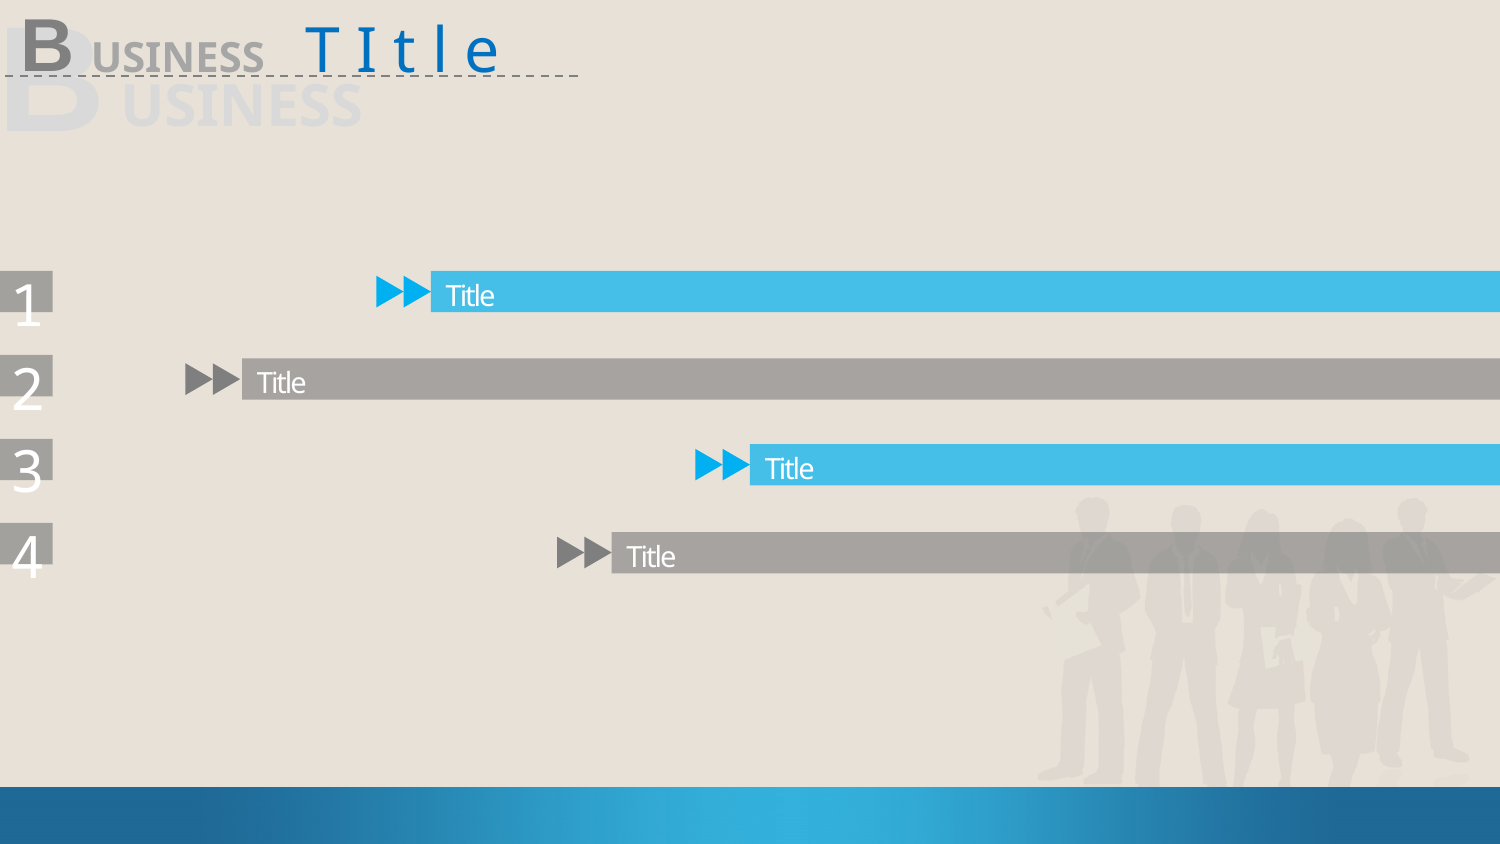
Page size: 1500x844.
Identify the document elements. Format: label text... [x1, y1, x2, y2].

text_box [437, 356, 1500, 402]
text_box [375, 275, 432, 308]
text_box 2 [0, 309, 58, 391]
text_box [945, 442, 1500, 487]
text_box Title [242, 350, 437, 407]
text_box 4 [0, 477, 58, 598]
text_box 1 [0, 225, 58, 309]
text_box [626, 269, 1500, 314]
picture [0, 0, 1500, 844]
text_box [556, 536, 612, 569]
text_box Title [749, 435, 945, 493]
text_box 3 [0, 391, 58, 477]
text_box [185, 362, 241, 396]
text_box Title [430, 262, 626, 320]
text_box Title [611, 523, 807, 581]
text_box T I t l e [290, 3, 516, 93]
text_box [694, 448, 751, 481]
text_box [807, 530, 1500, 575]
